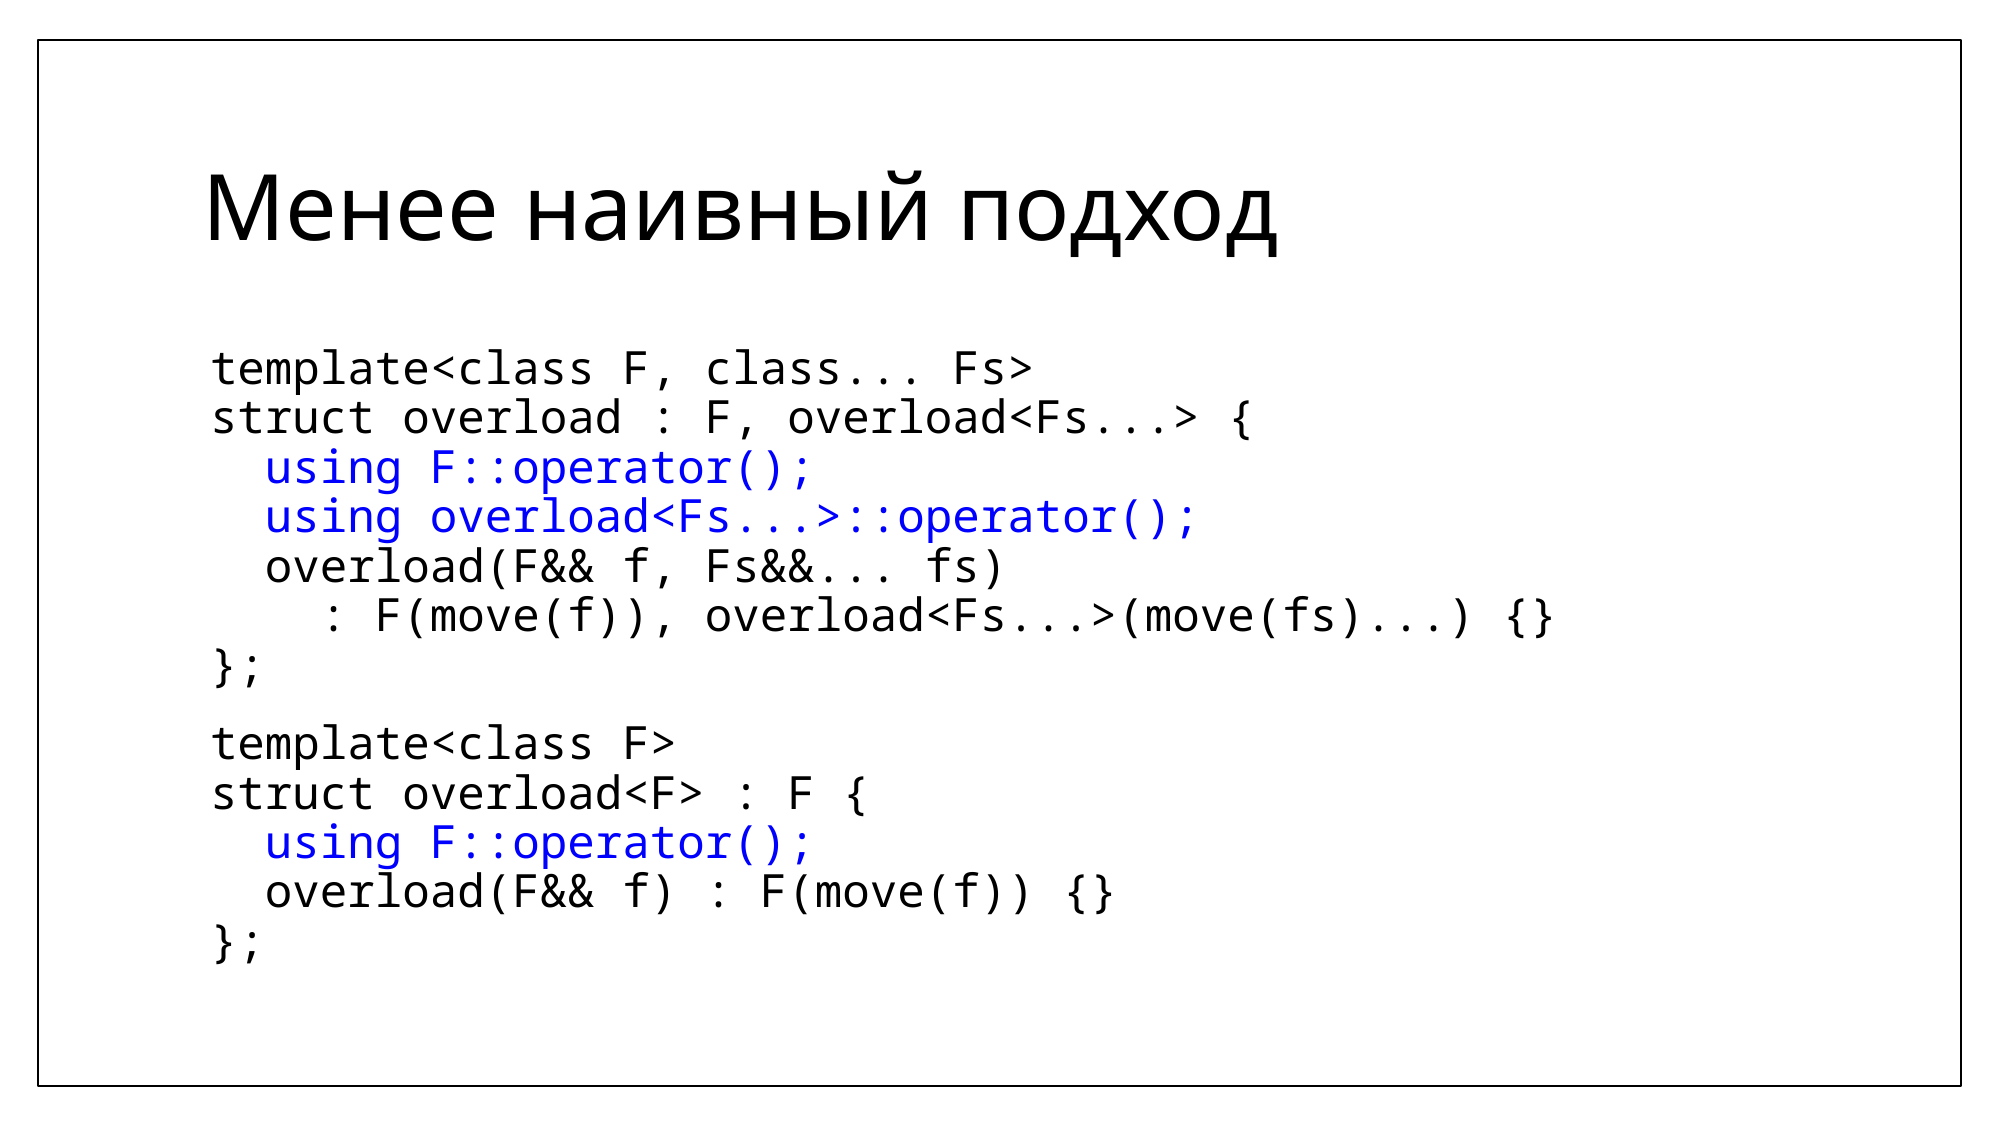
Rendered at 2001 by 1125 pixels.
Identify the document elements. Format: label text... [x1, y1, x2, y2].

title Менее наивный подход [187, 99, 1808, 323]
list template<class F, class... Fs> struct overload : F, overload<Fs...> { using F::operator(); using overload<Fs...>::operator(); overload(F&& f, Fs&&... fs) : F(move(f)), overload<Fs...>(move(fs)...) {} }; template<class F> struct overload<F> : F { using F::operator(); overload(F&& f) : F(move(f)) {} }; [187, 337, 1808, 1000]
